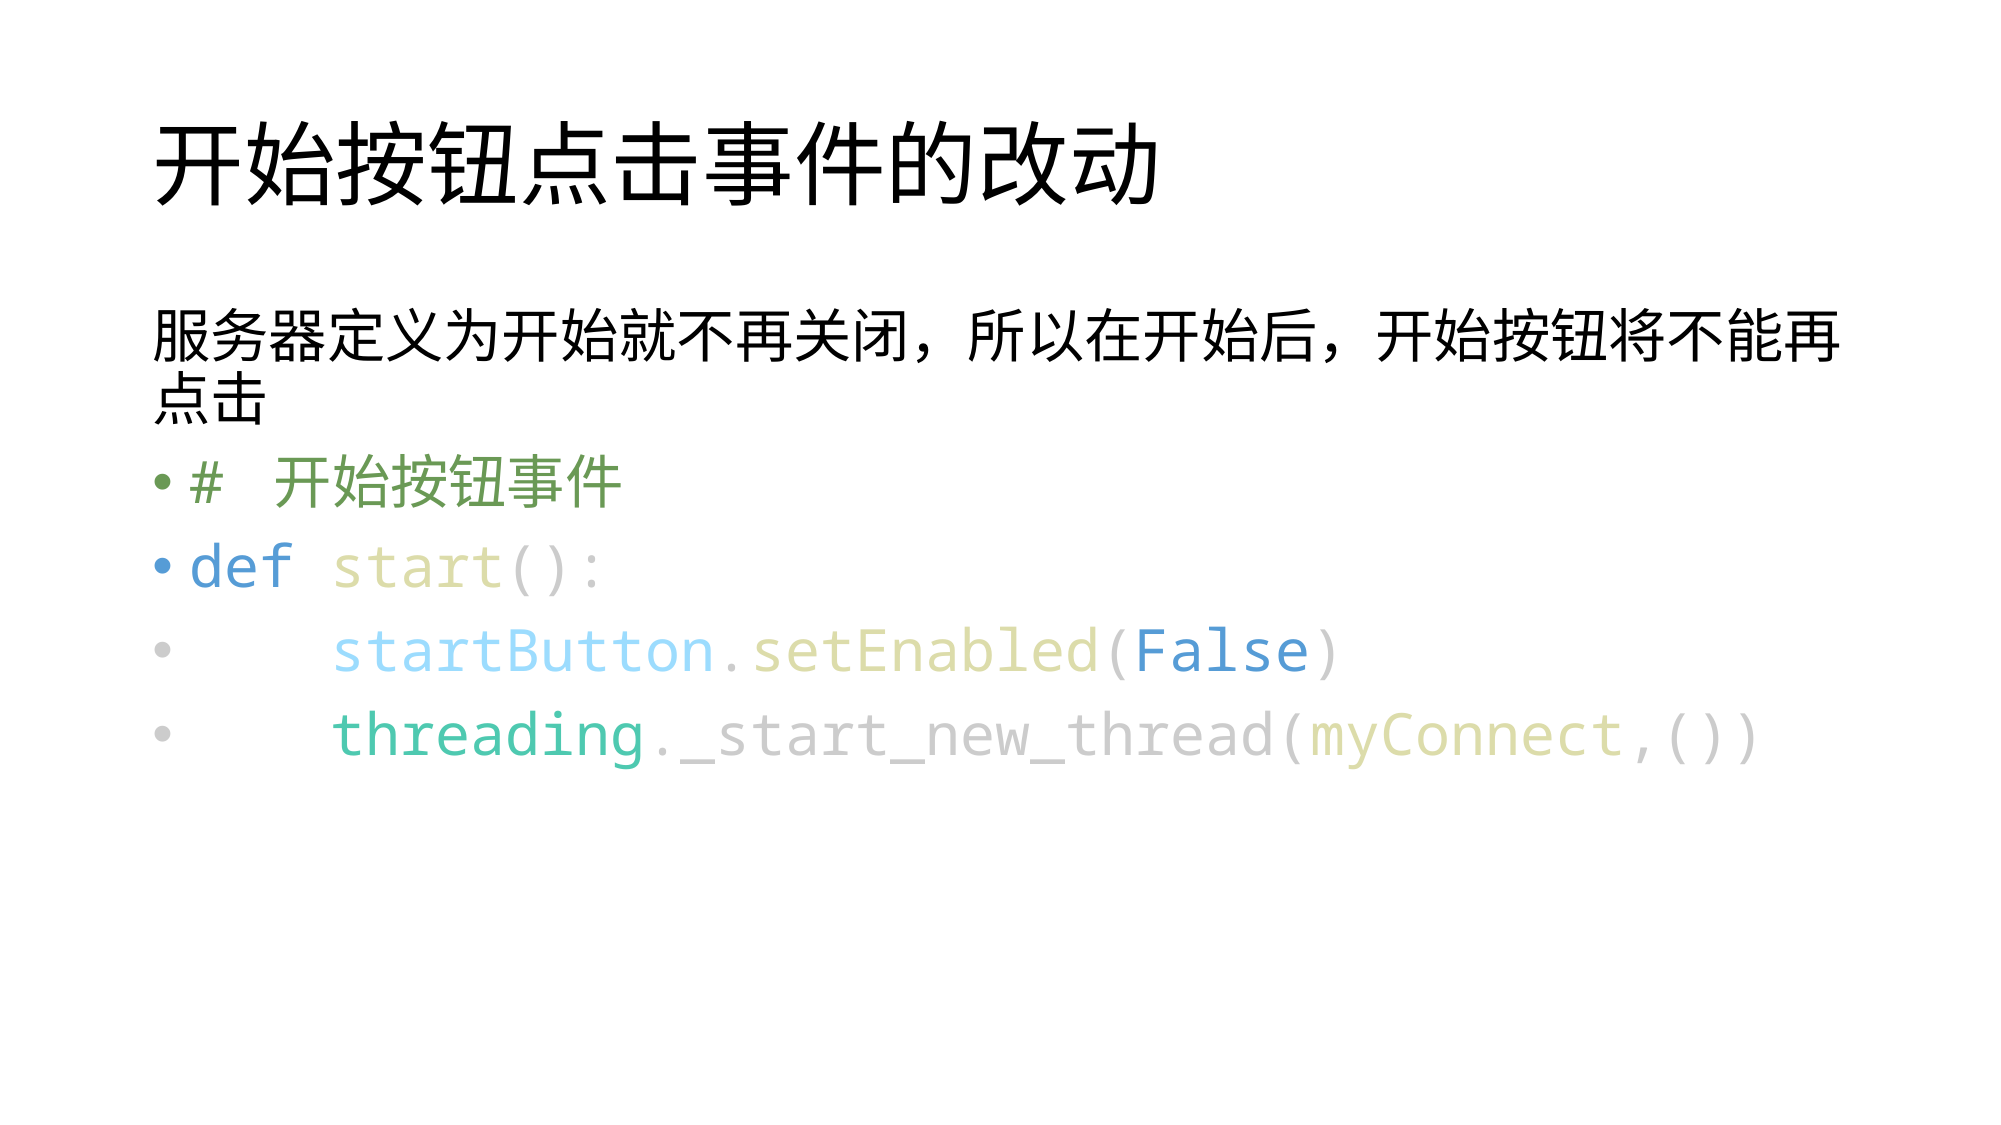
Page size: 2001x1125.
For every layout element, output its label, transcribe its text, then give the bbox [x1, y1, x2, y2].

title 开始按钮点击事件的改动 [137, 59, 1863, 278]
list 服务器定义为开始就不再关闭，所以在开始后，开始按钮将不能再点击 # 开始按钮事件 def start(): startButton.setEnabled(False) threading._start_new_thread(myConnect,()) [137, 299, 1863, 1014]
